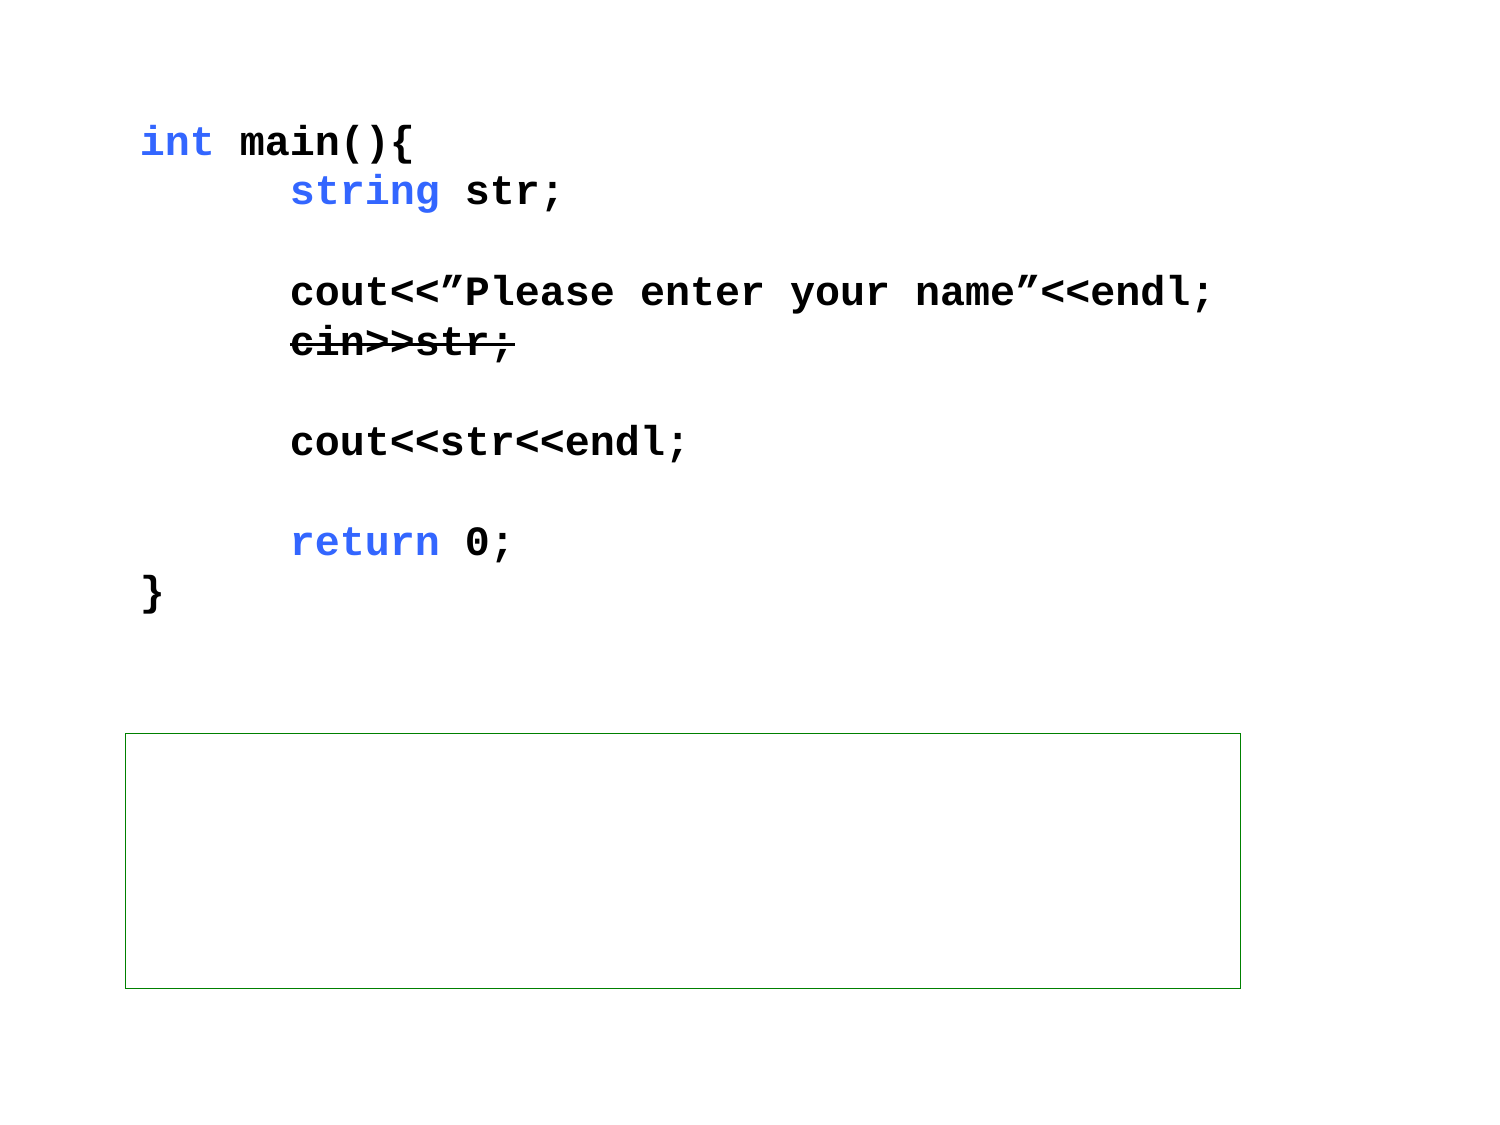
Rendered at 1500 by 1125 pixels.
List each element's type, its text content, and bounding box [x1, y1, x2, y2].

text_box [125, 733, 1241, 989]
text_box int main(){ string str; cout<<”Please enter your name”<<endl; cin>>str; cout<<str<<endl; return 0; } [125, 106, 1241, 621]
